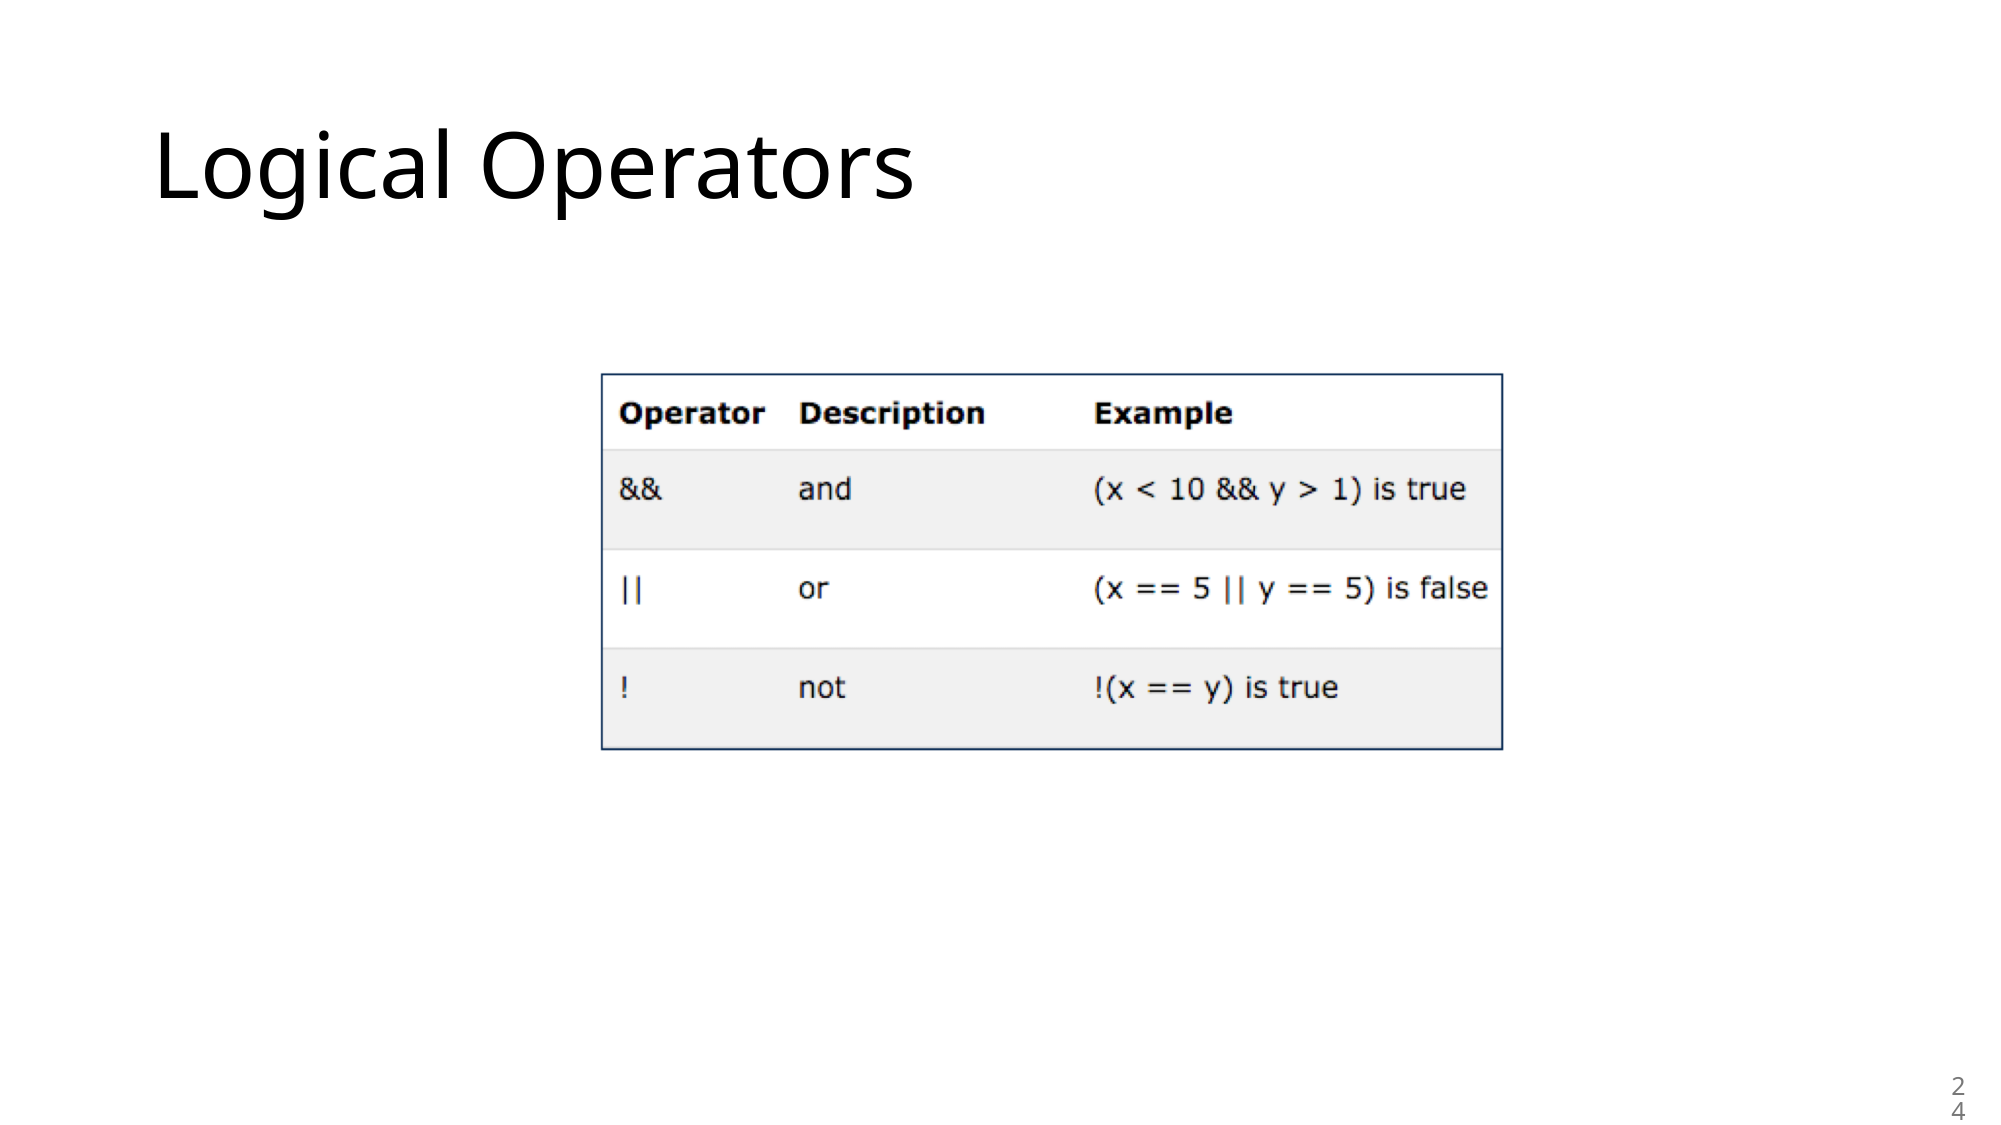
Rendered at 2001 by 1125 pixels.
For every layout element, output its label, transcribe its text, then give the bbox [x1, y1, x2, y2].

slide_number 24 [1936, 1070, 1971, 1105]
title Logical Operators [137, 59, 1863, 278]
picture [596, 369, 1510, 756]
